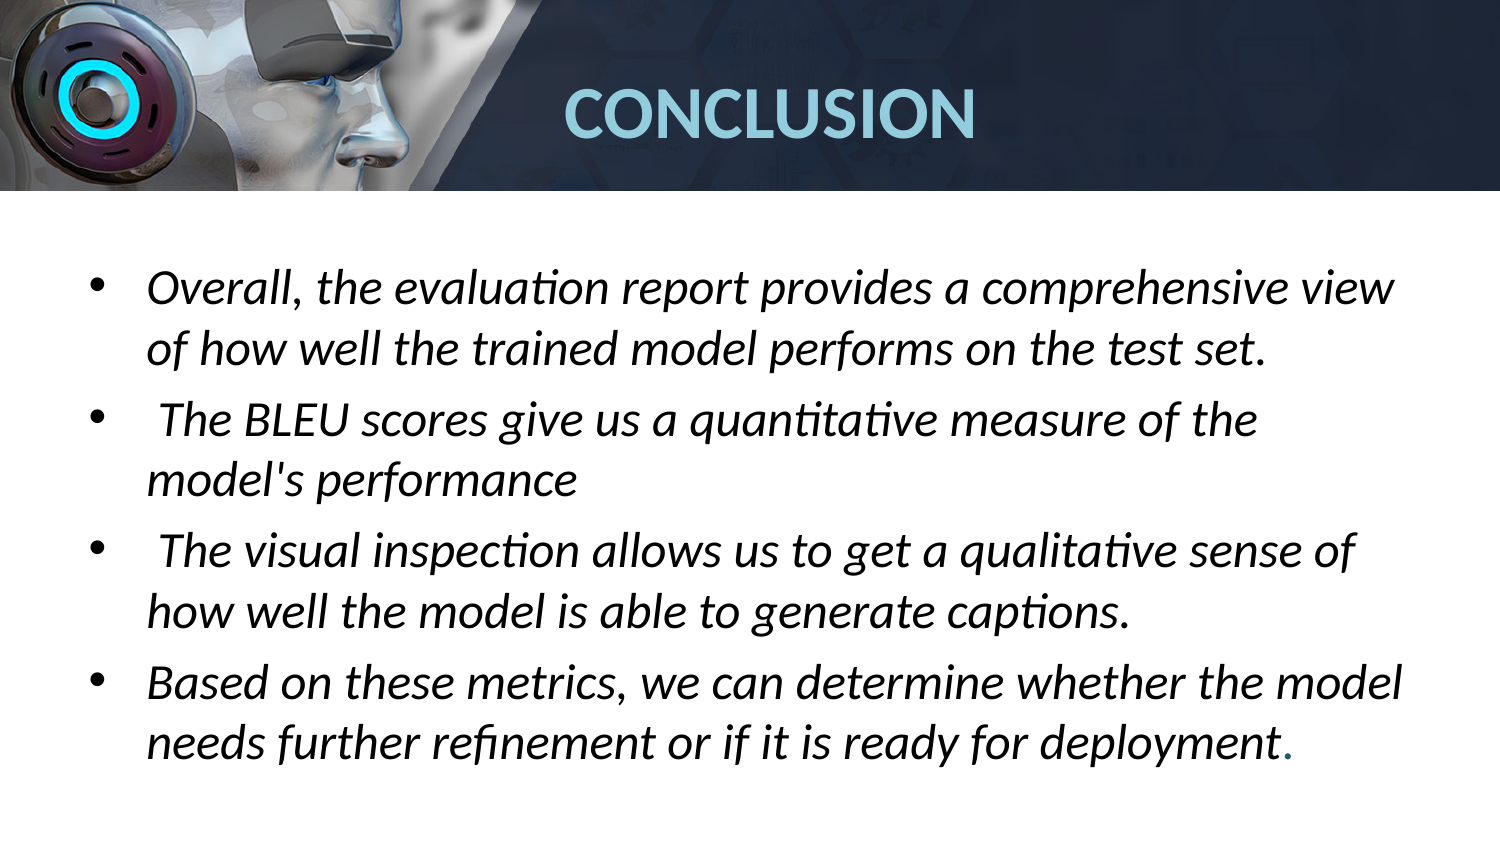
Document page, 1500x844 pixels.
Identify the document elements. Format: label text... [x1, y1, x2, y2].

title CONCLUSION [549, 46, 1477, 172]
picture [0, 0, 1500, 844]
list Overall, the evaluation report provides a comprehensive view of how well the trained model performs on the test set. The BLEU scores give us a quantitative measure of the model's performance The visual inspection allows us to get a qualitative sense of how well the model is able to generate captions. Based on these metrics, we can determine whether the model needs further refinement or if it is ready for deployment. [73, 246, 1427, 798]
